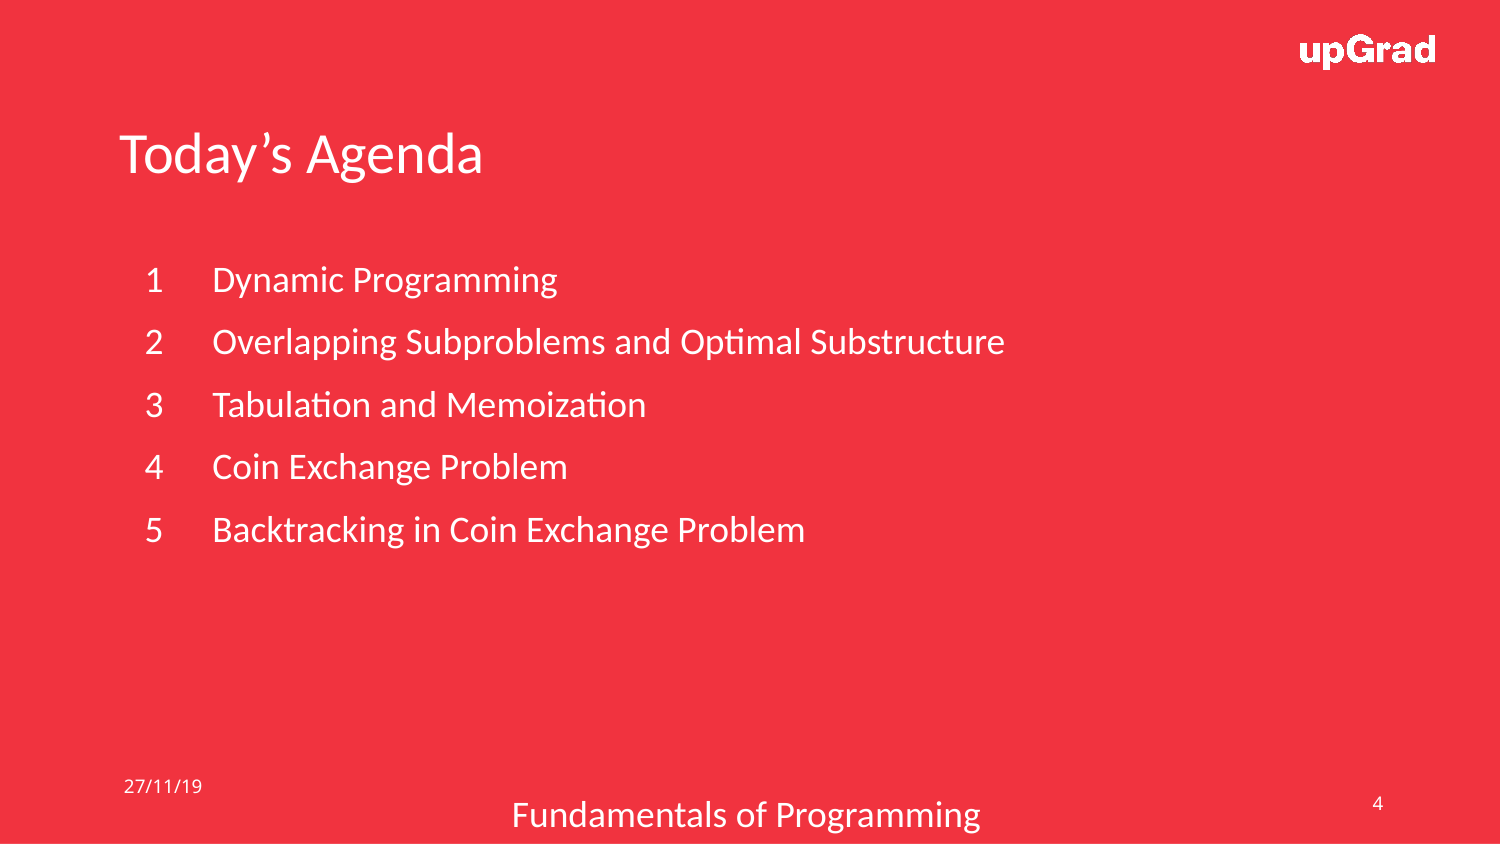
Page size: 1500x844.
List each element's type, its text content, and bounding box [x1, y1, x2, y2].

text_box 5 [129, 497, 197, 558]
text_box Tabulation and Memoization [197, 372, 1262, 433]
text_box 1 [129, 247, 197, 308]
slide_number ‹#› [1128, 782, 1399, 827]
text_box Overlapping Subproblems and Optimal Substructure [197, 309, 1262, 371]
text_box 2 [129, 309, 197, 371]
text_box Backtracking in Coin Exchange Problem [197, 497, 1262, 558]
text_box Coin Exchange Problem [197, 434, 1262, 496]
text_box Dynamic Programming [197, 247, 1262, 308]
text_box 3 [129, 372, 197, 433]
text_box 4 [129, 434, 197, 496]
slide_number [108, 763, 447, 809]
text_box Today’s Agenda [104, 107, 832, 194]
footer Fundamentals of Programming [496, 782, 1128, 827]
picture [1300, 34, 1435, 70]
text_box [104, 297, 185, 358]
